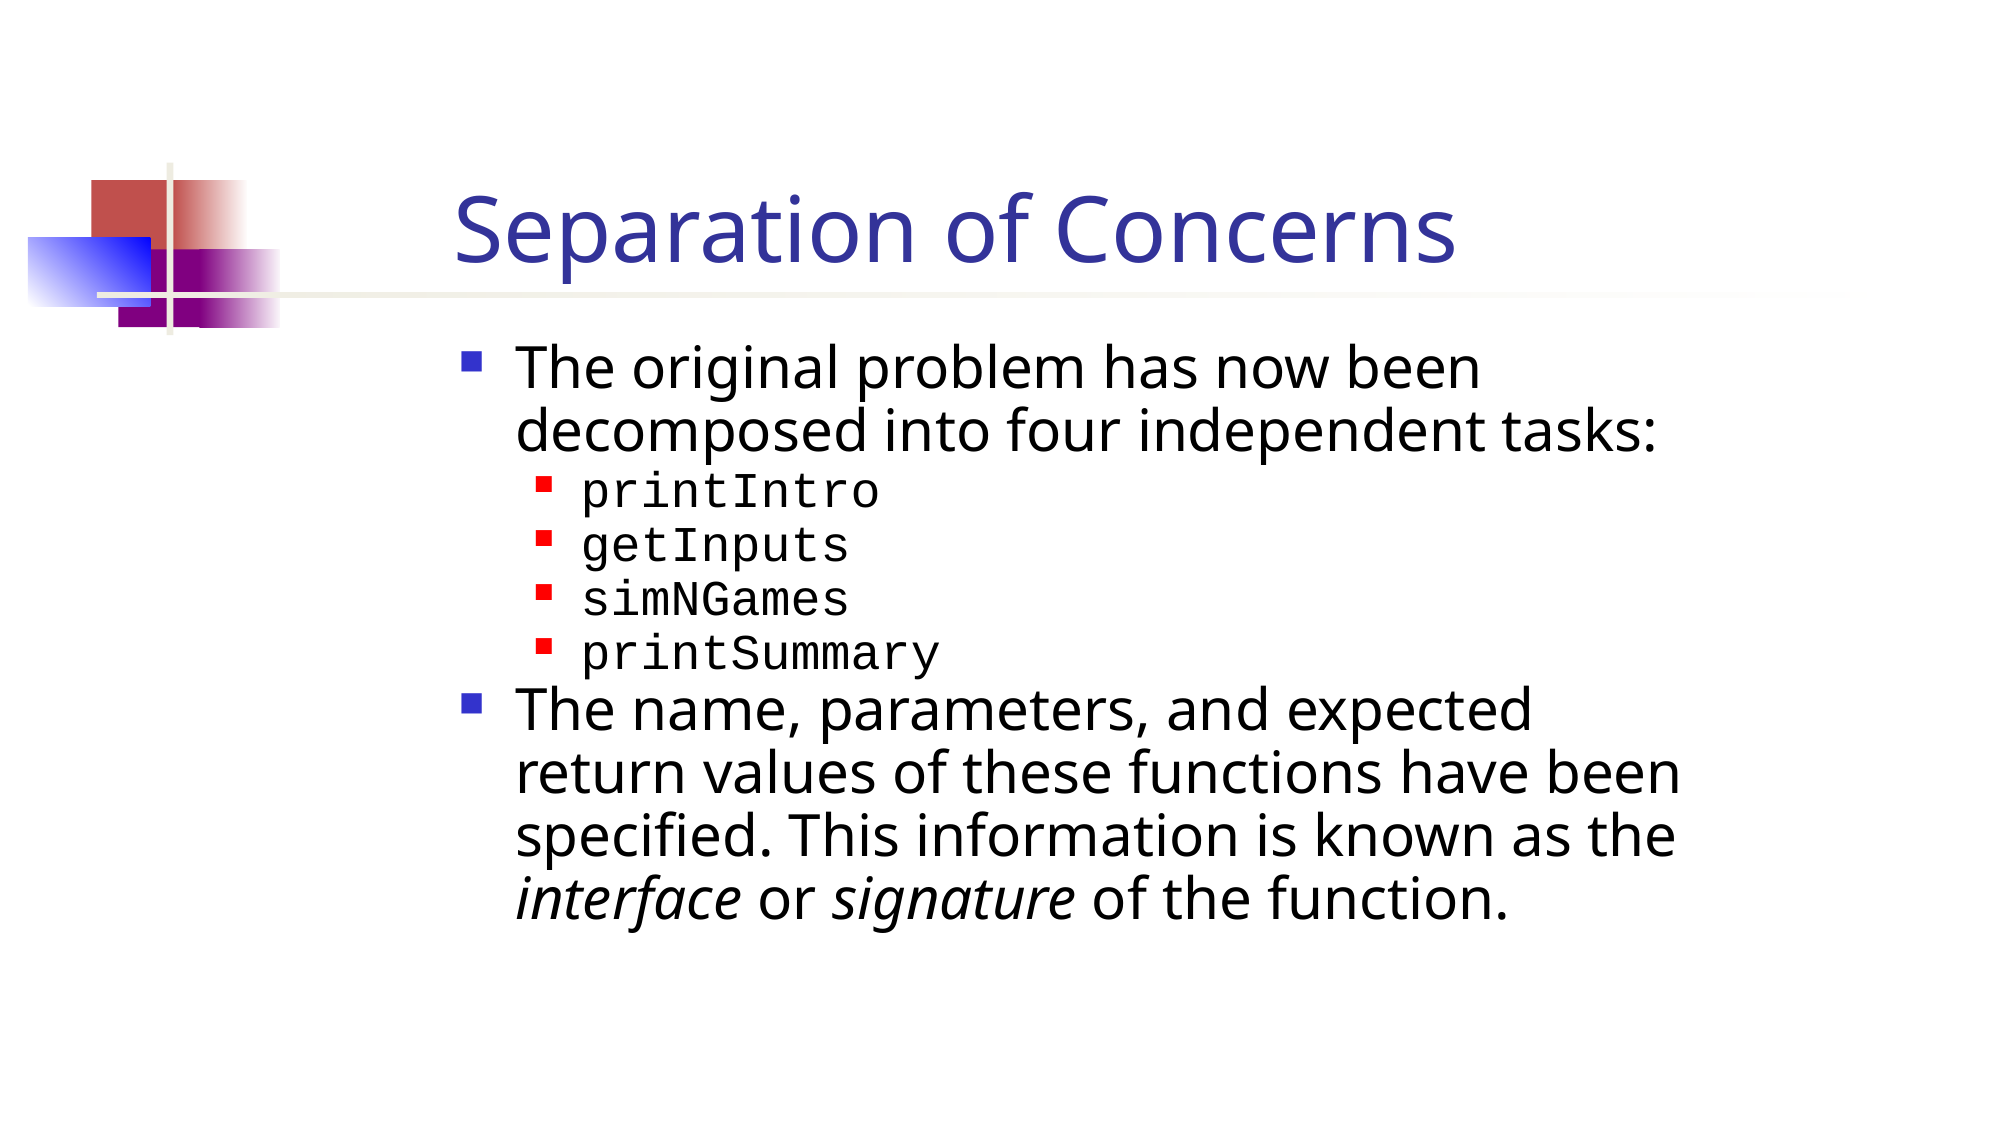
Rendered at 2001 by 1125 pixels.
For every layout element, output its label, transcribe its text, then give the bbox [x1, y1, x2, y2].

text_box The original problem has now been decomposed into four independent tasks: printIntro getInputs simNGames printSummary The name, parameters, and expected return values of these functions have been specified. This information is known as the interface or signature of the function. [443, 331, 1719, 1006]
text_box Separation of Concerns [438, 101, 1717, 289]
